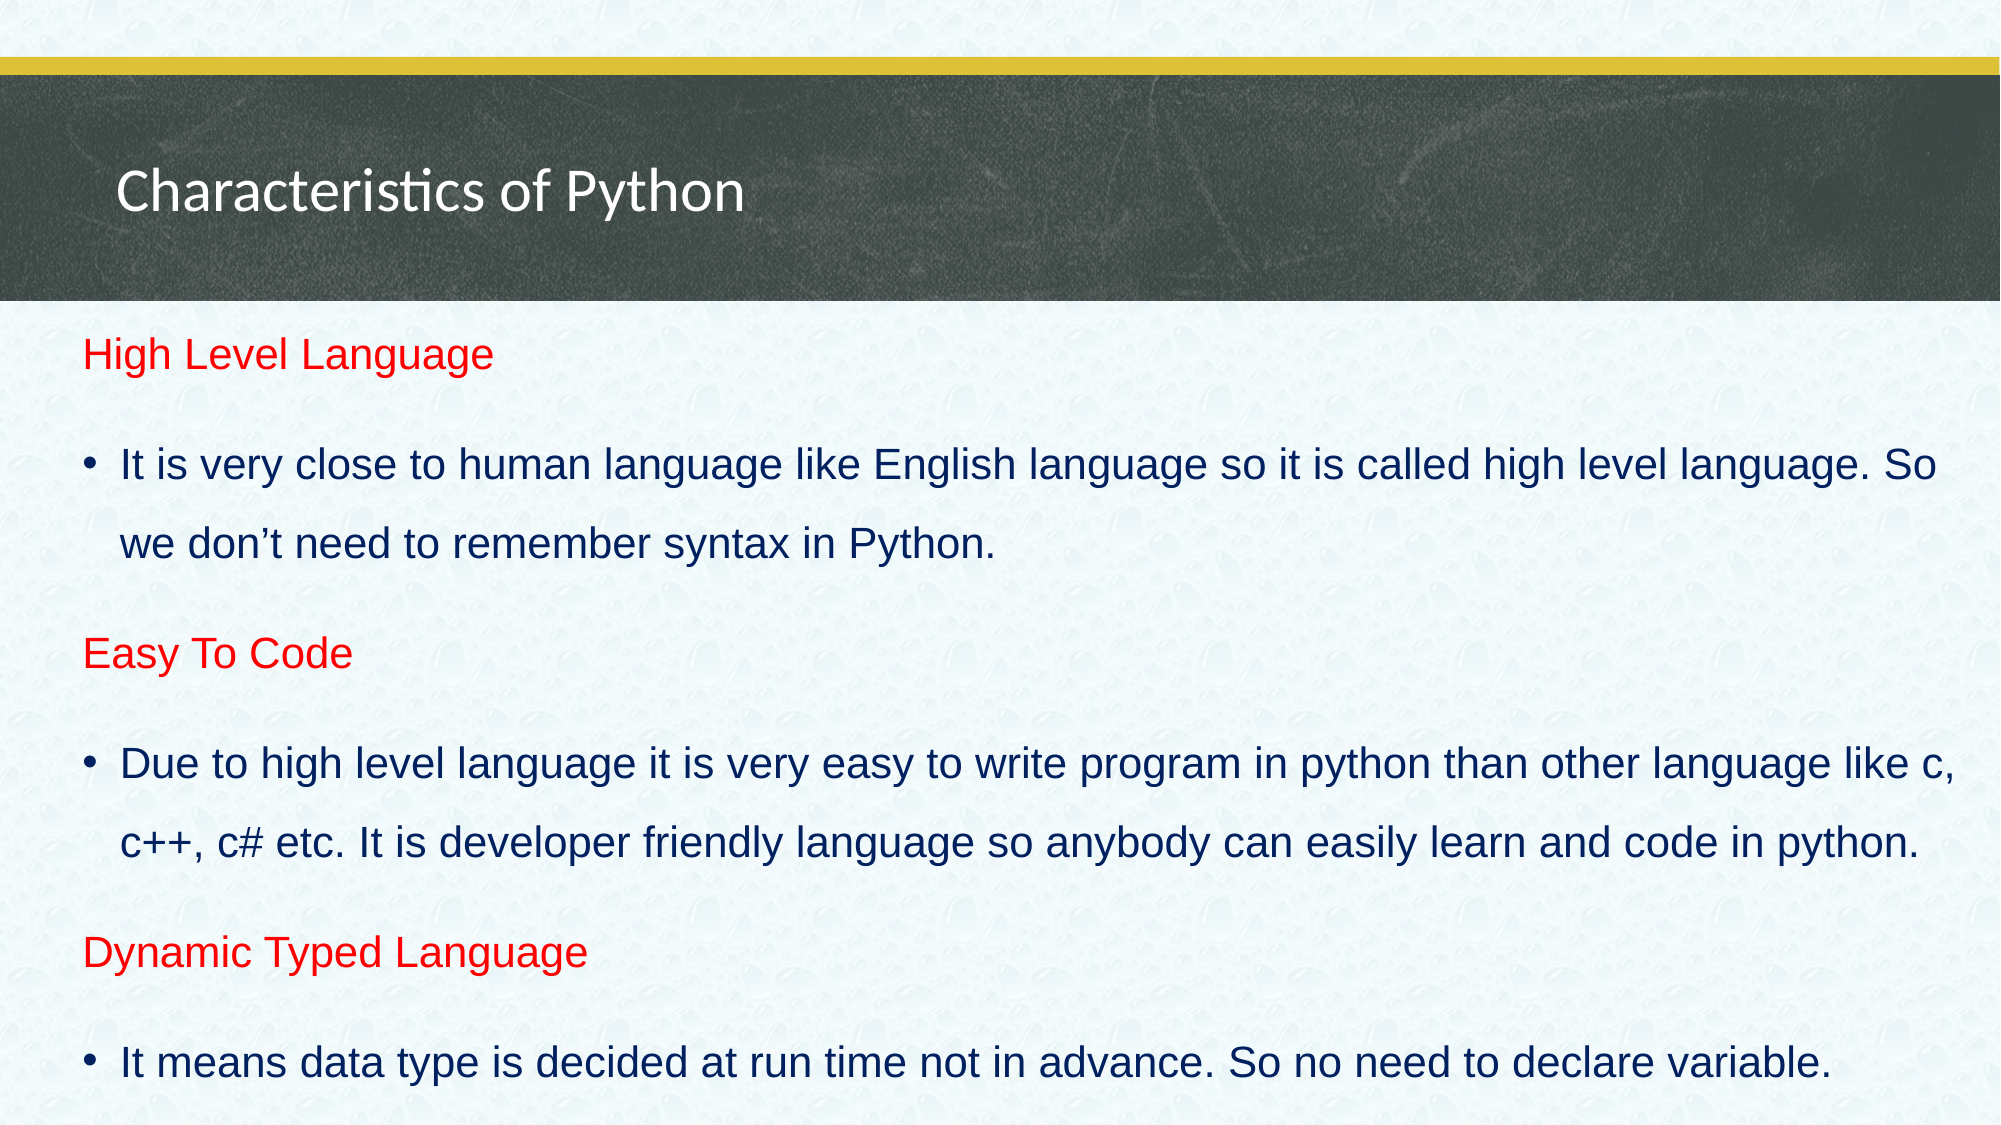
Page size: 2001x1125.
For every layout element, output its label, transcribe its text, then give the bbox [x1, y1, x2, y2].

list High Level Language It is very close to human language like English language so it is called high level language. So we don’t need to remember syntax in Python. Easy To Code Due to high level language it is very easy to write program in python than other language like c, c++, c# etc. It is developer friendly language so anybody can easily learn and code in python. Dynamic Typed Language It means data type is decided at run time not in advance. So no need to declare variable. [67, 292, 2000, 947]
title Characteristics of Python [101, 78, 1681, 292]
picture [0, 75, 2000, 301]
